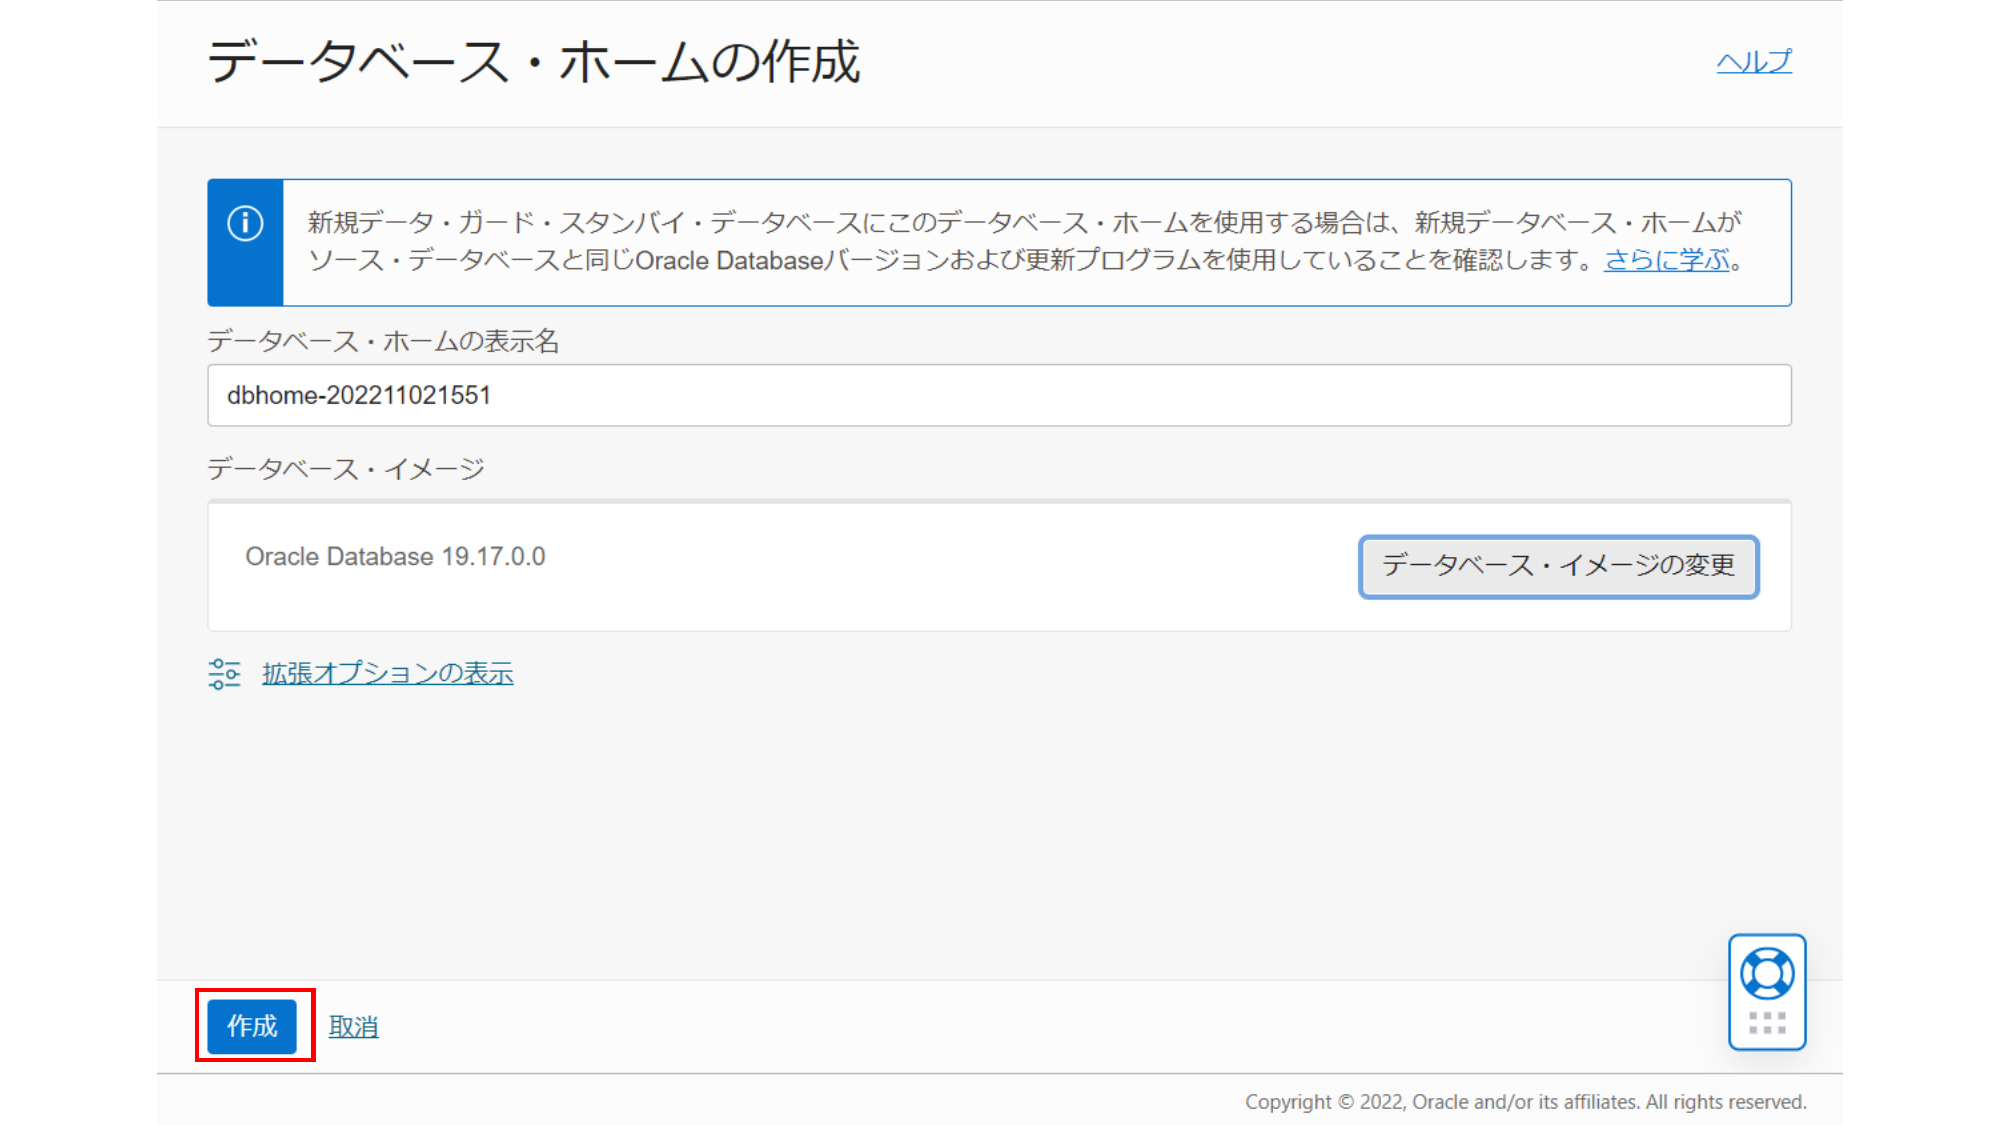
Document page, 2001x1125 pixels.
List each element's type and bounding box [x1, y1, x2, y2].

picture [157, 0, 1843, 1125]
